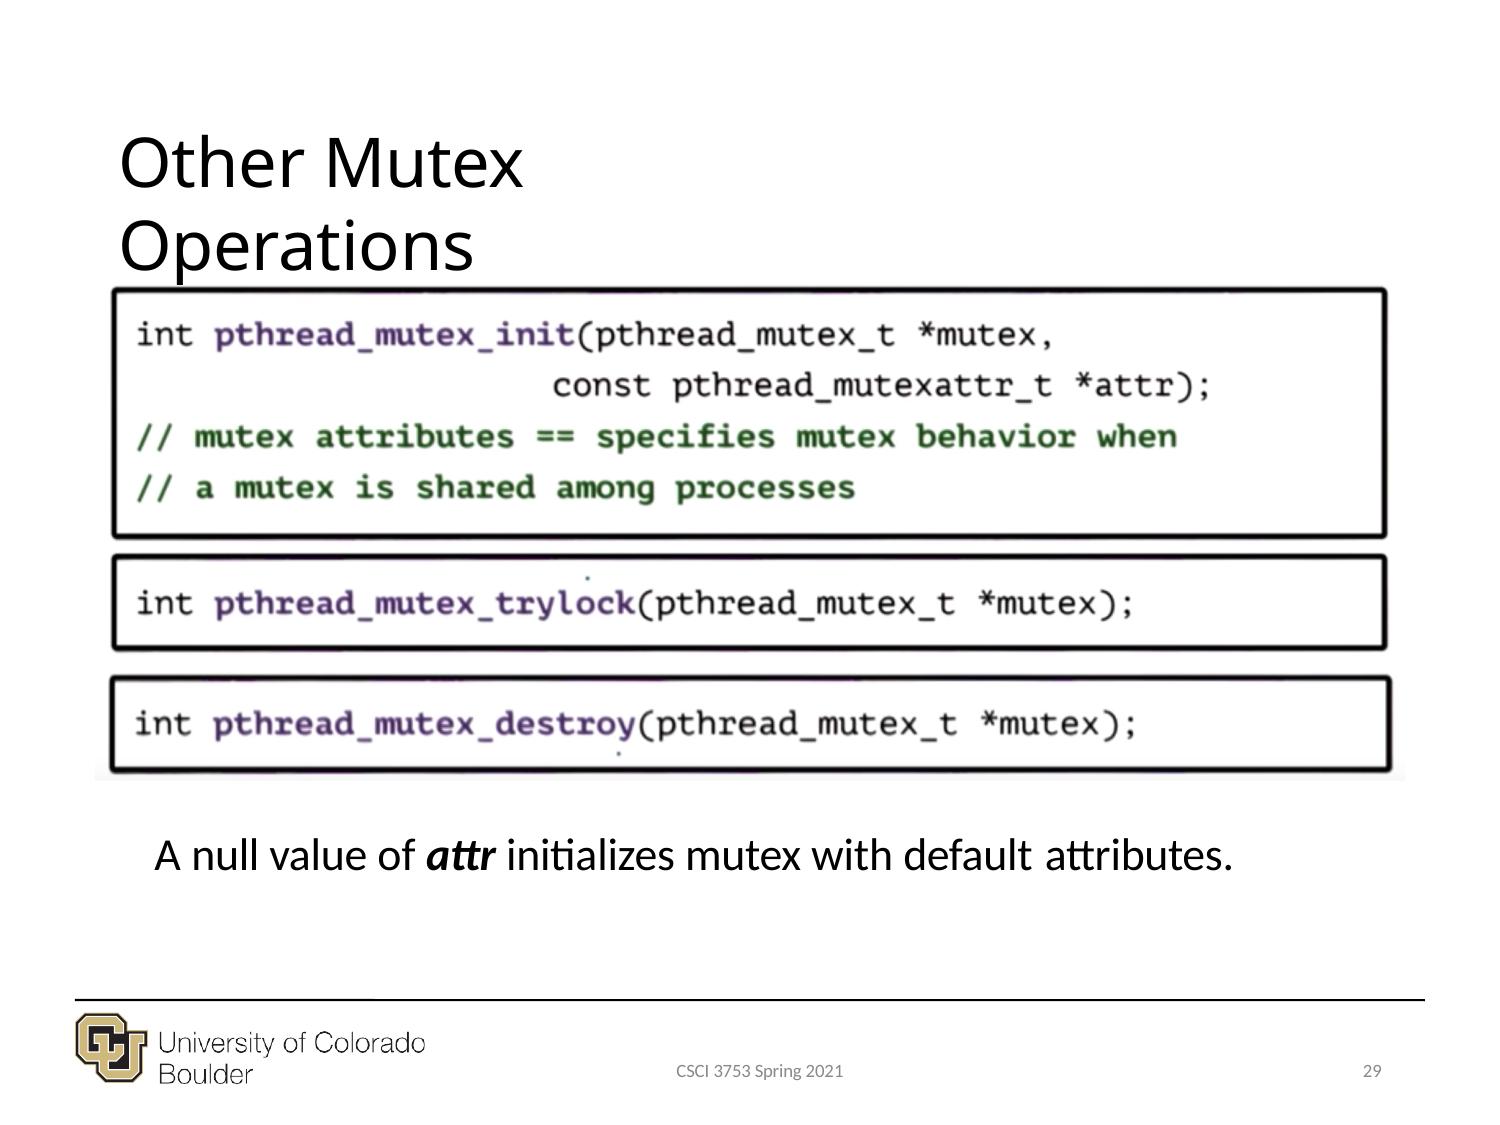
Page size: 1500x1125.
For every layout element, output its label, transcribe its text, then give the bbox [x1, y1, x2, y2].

slide_number 29 [1356, 1058, 1389, 1125]
text_box [94, 672, 1406, 781]
footer CSCI 3753 Spring 2021 [674, 1058, 850, 1125]
text_box A null value of attr initializes mutex with default attributes. [152, 822, 1251, 880]
picture [159, 1031, 425, 1084]
text_box [109, 285, 1395, 657]
title Other Mutex Operations [116, 116, 794, 285]
